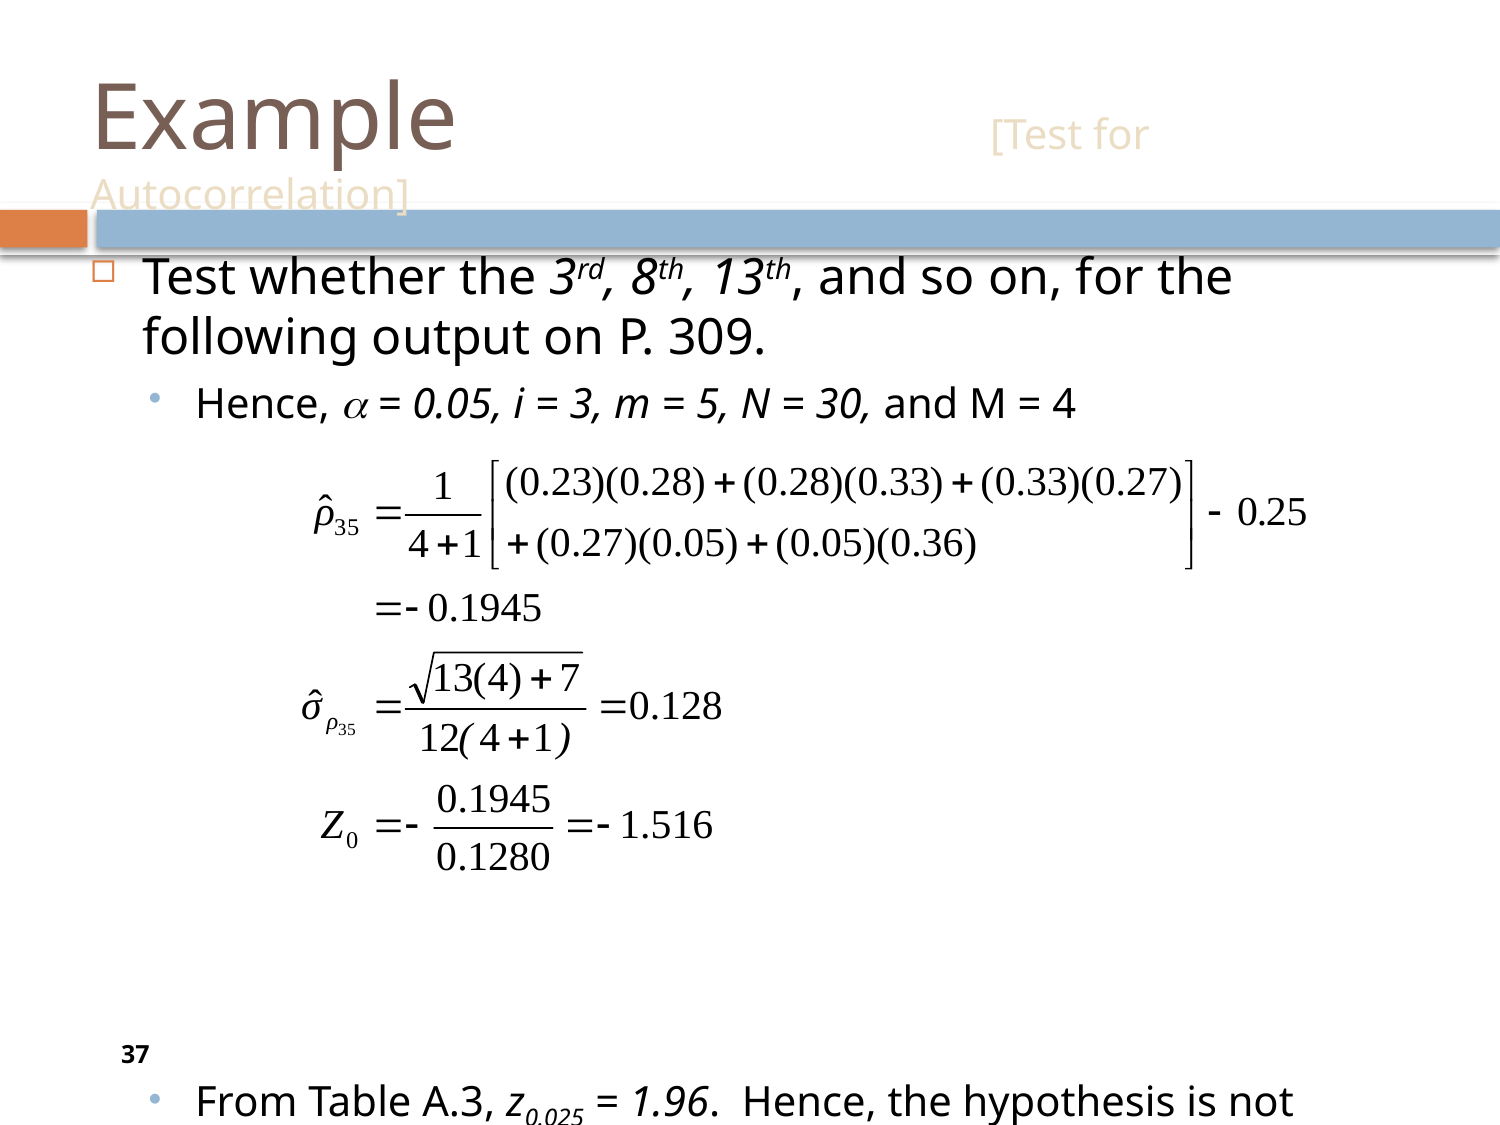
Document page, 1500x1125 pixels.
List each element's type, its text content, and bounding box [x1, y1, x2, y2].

list Test whether the 3rd, 8th, 13th, and so on, for the following output on P. 309. Hence, a = 0.05, i = 3, m = 5, N = 30, and M = 4 From Table A.3, z0.025 = 1.96. Hence, the hypothesis is not rejected. [75, 237, 1425, 1025]
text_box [295, 449, 1313, 882]
slide_number 37 [99, 1025, 172, 1085]
title Example [Test for Autocorrelation] [75, 75, 1425, 200]
